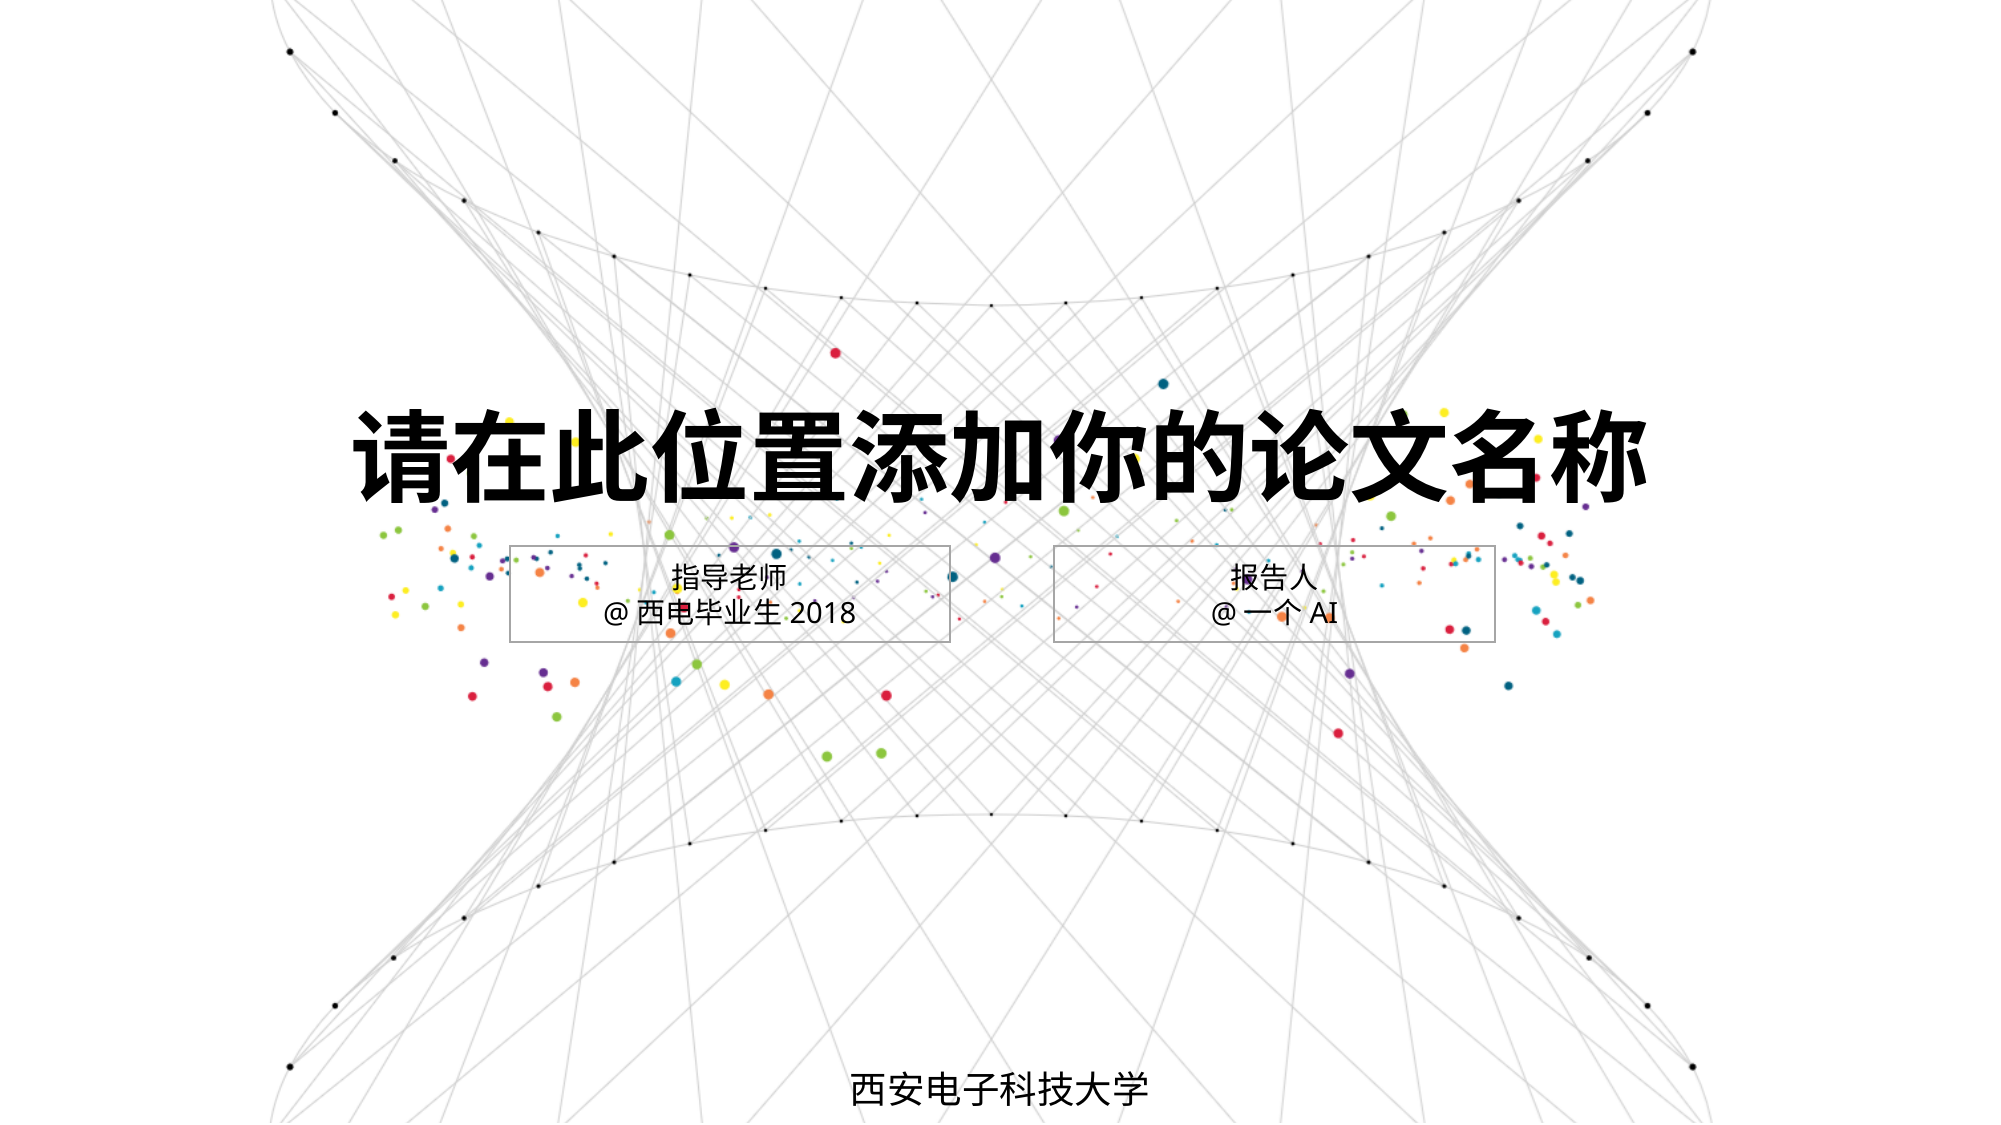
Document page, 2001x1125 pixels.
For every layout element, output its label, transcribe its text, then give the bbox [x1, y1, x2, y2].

picture [156, 0, 1878, 1123]
text_box 请在此位置添加你的论文名称 [335, 387, 1665, 522]
text_box 报告人 @一个AI [1053, 545, 1496, 643]
text_box 西安电子科技大学 [835, 1058, 1165, 1119]
text_box 指导老师 @西电毕业生2018 [509, 545, 951, 643]
